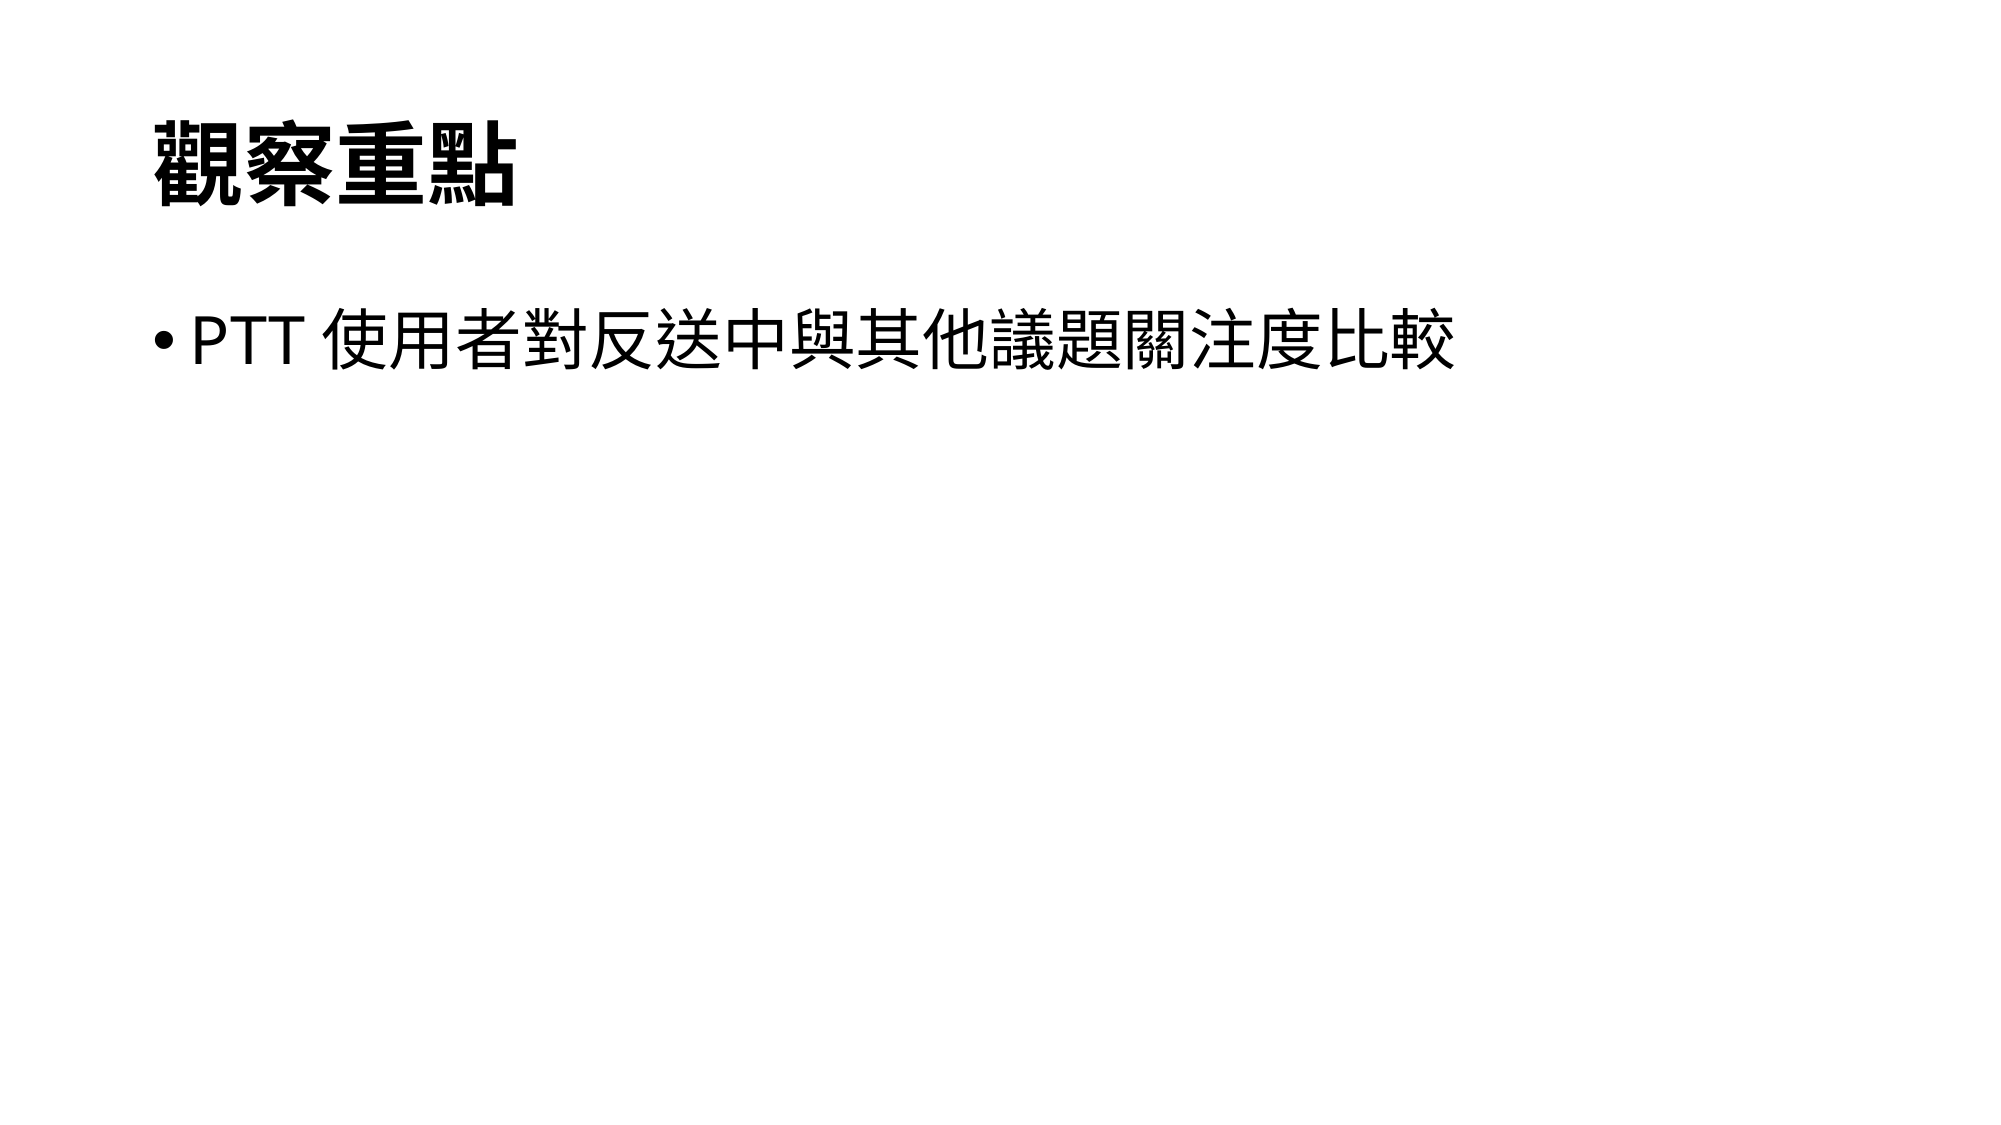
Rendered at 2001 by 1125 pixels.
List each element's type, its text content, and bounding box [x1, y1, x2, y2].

list PTT使用者對反送中與其他議題關注度比較 [137, 299, 1863, 1014]
title 觀察重點 [137, 59, 1863, 278]
